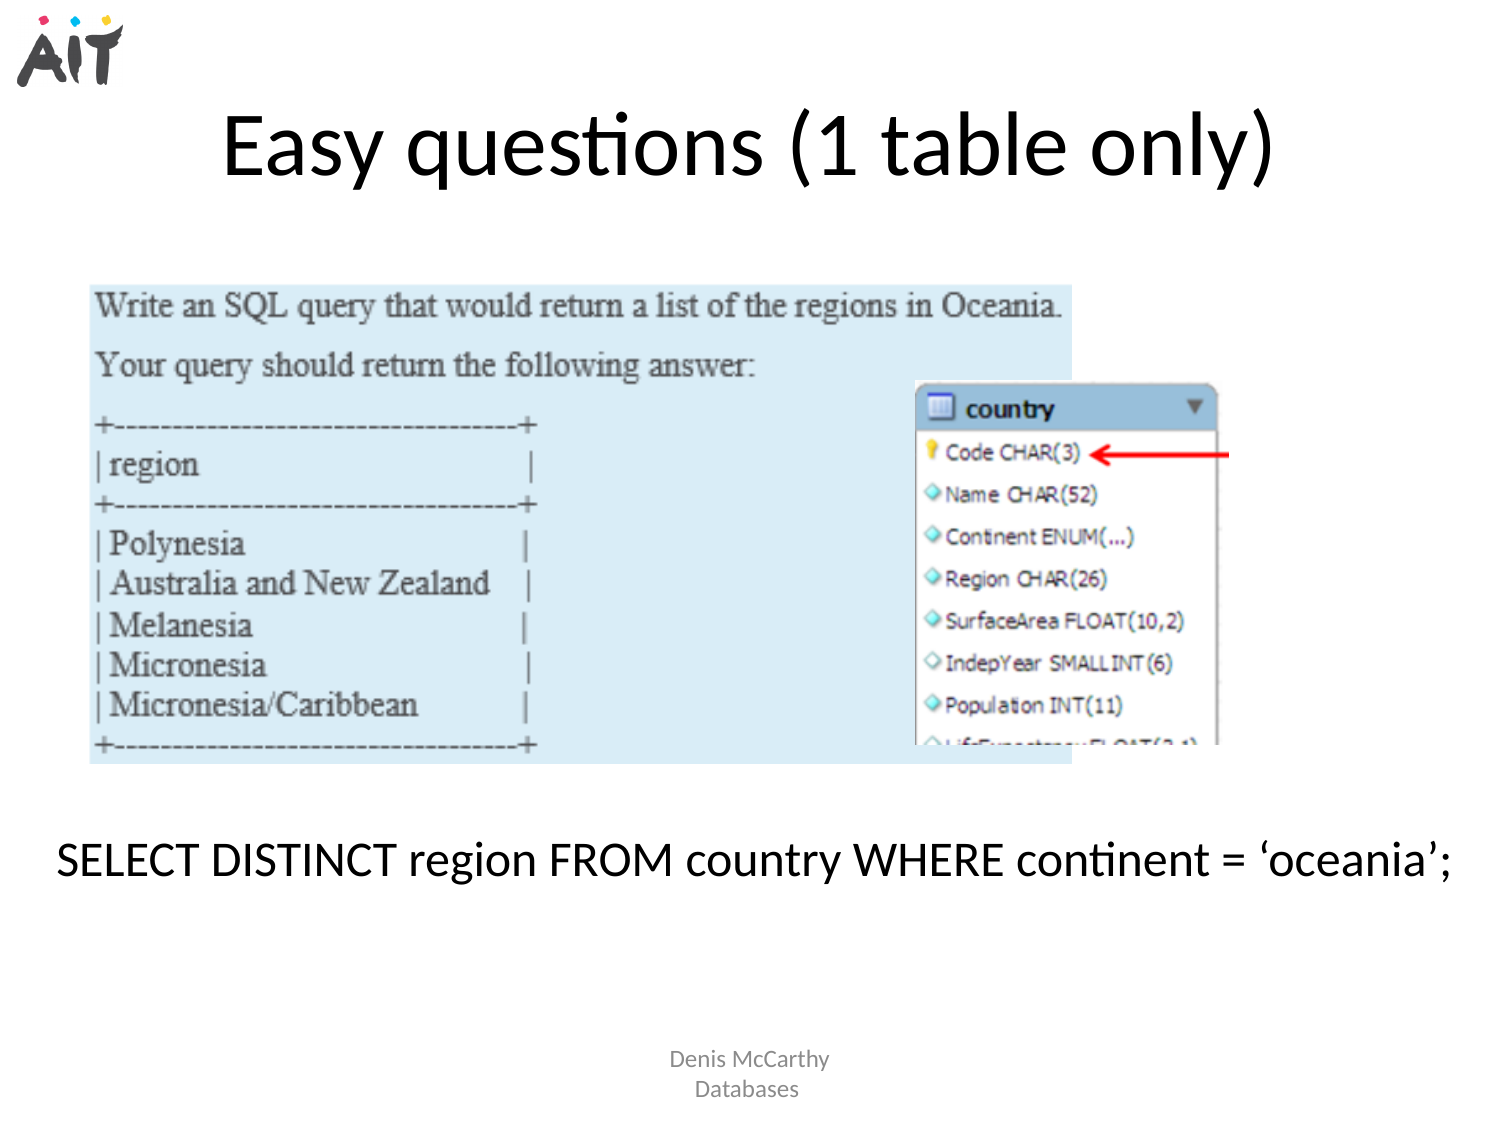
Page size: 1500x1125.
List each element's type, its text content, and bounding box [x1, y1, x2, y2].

list SELECT DISTINCT region FROM country WHERE continent = ‘oceania’; [41, 262, 1471, 1005]
title Easy questions (1 table only) [75, 45, 1425, 233]
picture [88, 278, 1229, 764]
picture [17, 15, 123, 87]
footer Denis McCarthy Databases [512, 1042, 988, 1103]
